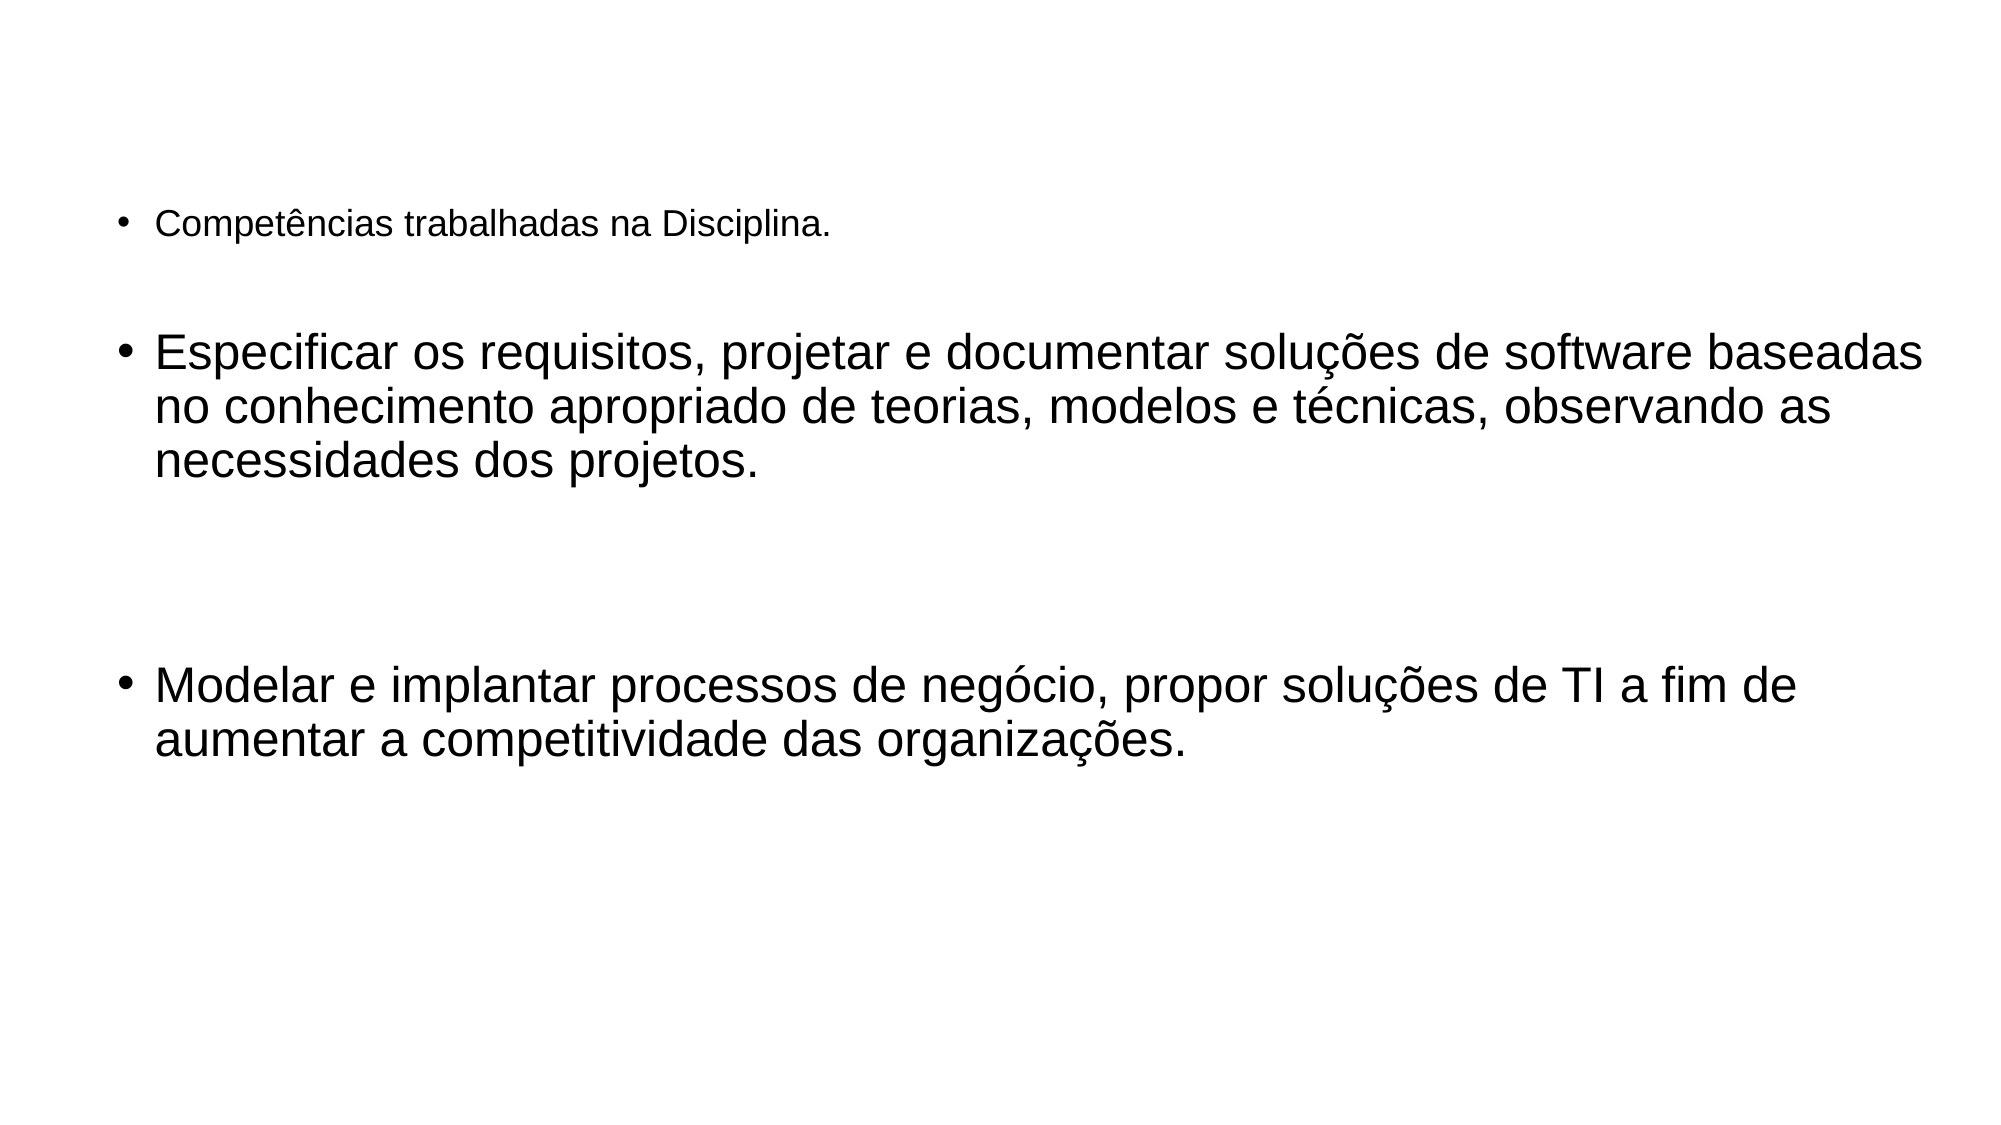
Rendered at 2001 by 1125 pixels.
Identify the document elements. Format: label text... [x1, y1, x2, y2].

list Competências trabalhadas na Disciplina. Especificar os requisitos, projetar e documentar soluções de software baseadas no conhecimento apropriado de teorias, modelos e técnicas, observando as necessidades dos projetos. Modelar e implantar processos de negócio, propor soluções de TI a fim de aumentar a competitividade das organizações. [102, 196, 1942, 933]
